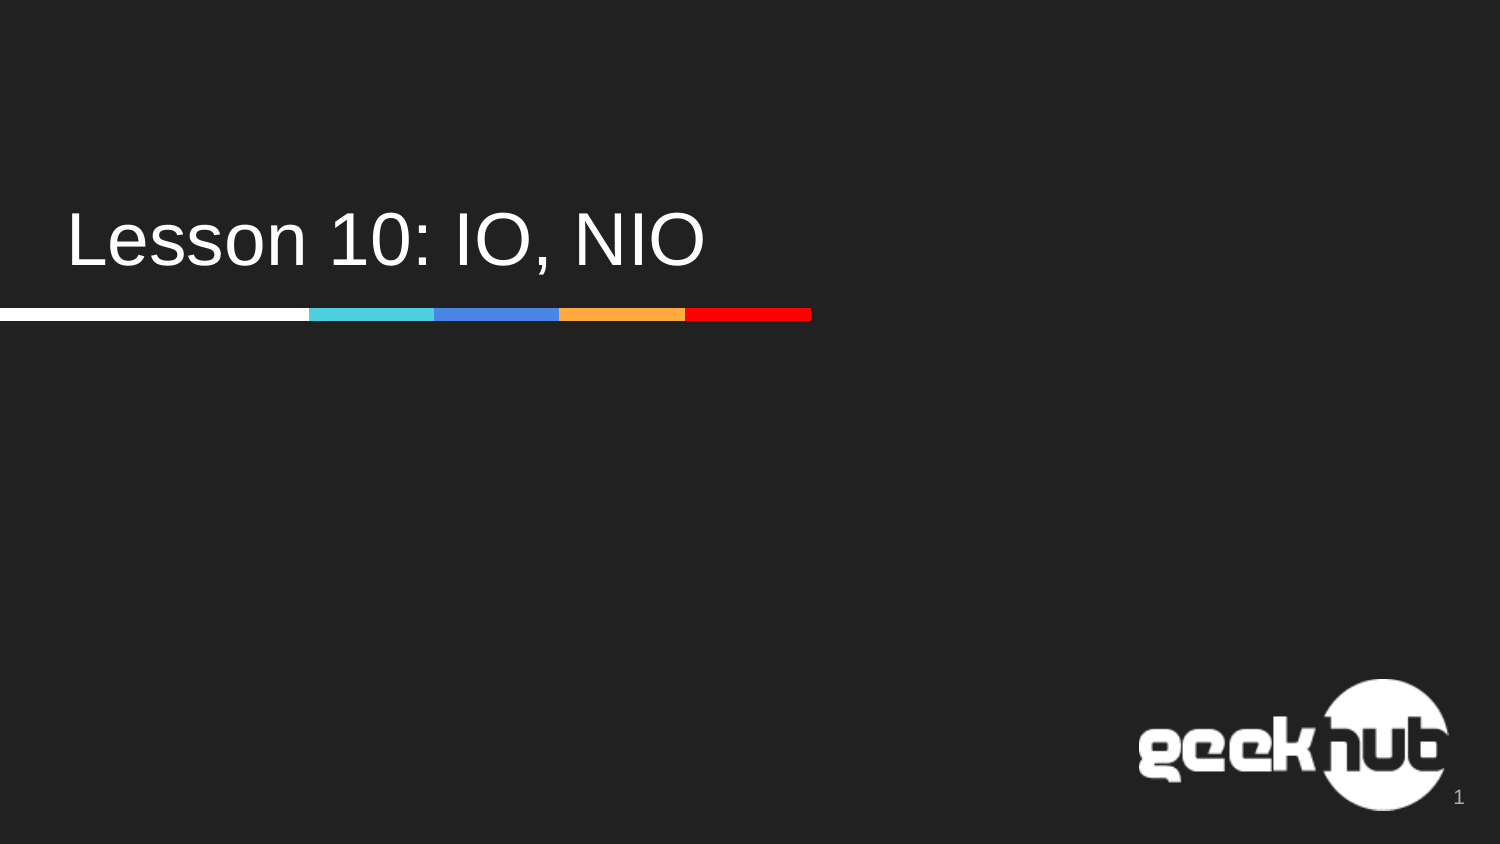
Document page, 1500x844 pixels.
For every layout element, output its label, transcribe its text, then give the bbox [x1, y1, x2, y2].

picture [1139, 678, 1450, 811]
slide_number ‹#› [1389, 764, 1480, 830]
title Lesson 10: IO, NIO [51, 170, 1449, 309]
